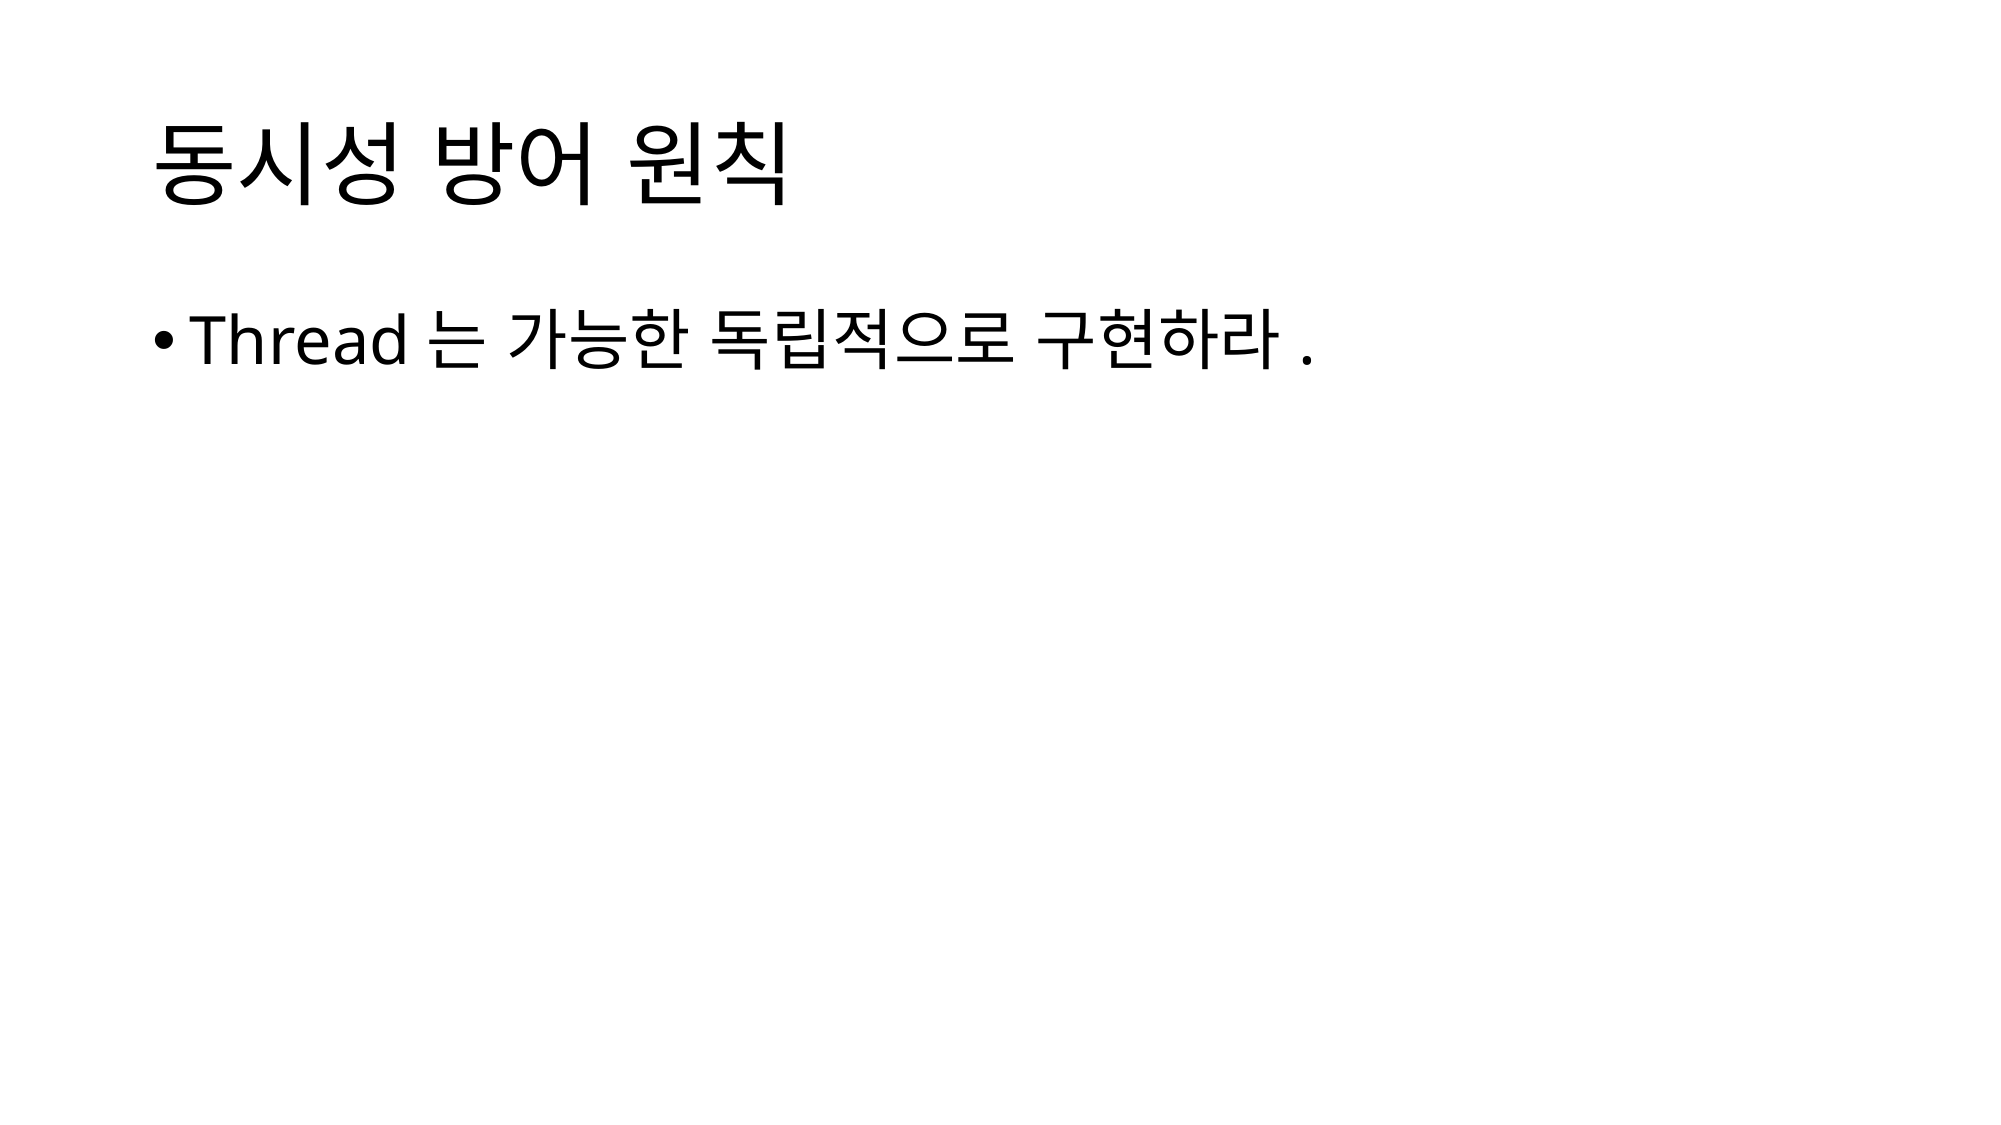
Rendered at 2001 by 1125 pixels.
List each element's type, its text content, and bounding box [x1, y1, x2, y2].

list Thread는 가능한 독립적으로 구현하라. [137, 299, 1863, 1014]
title 동시성 방어 원칙 [137, 59, 1863, 278]
